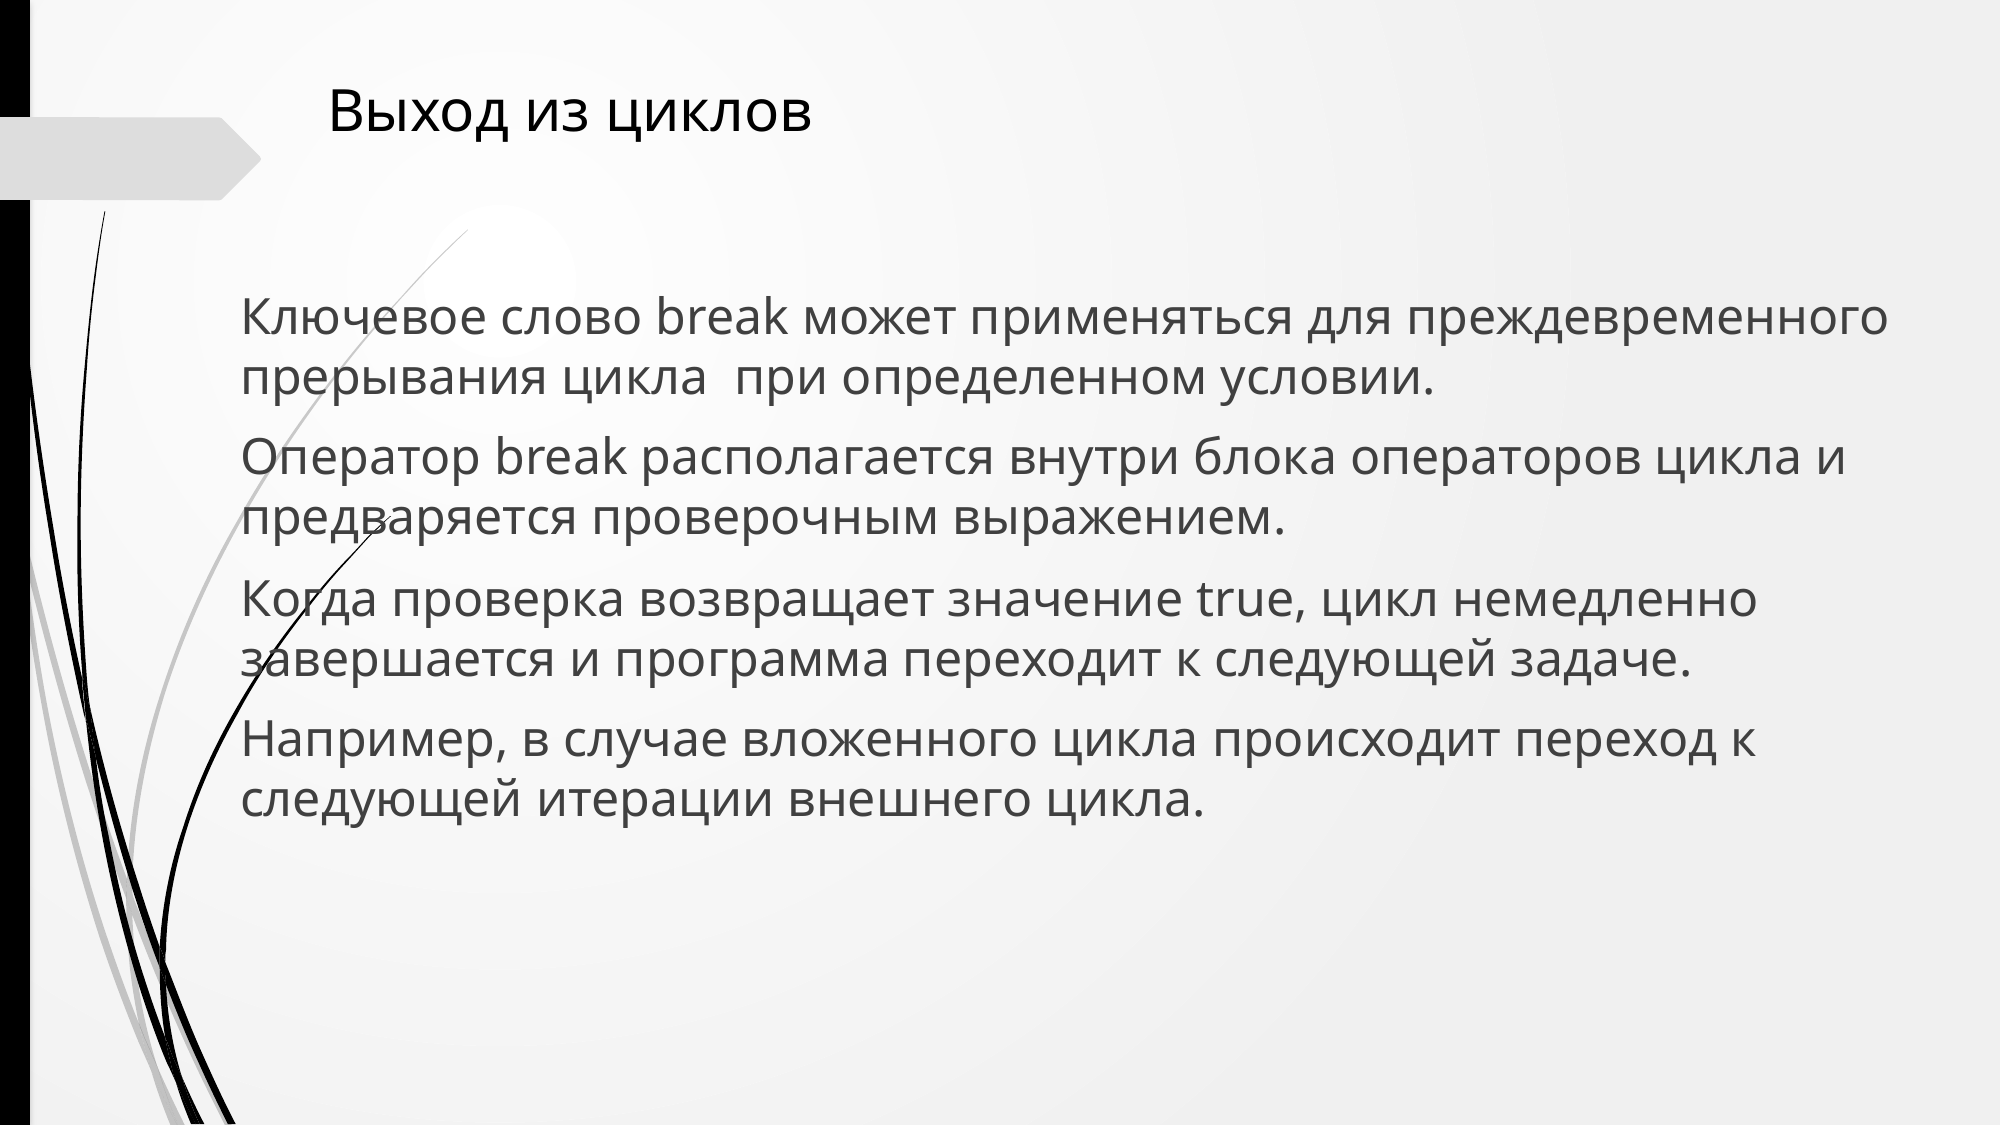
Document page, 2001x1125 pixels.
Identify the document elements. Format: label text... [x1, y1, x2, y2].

list Ключевое слово break может применяться для преждевременного прерывания цикла при определенном условии. Оператор break располагается внутри блока операторов цикла и предваряется проверочным выражением. Когда проверка возвращает значение true, цикл немедленно завершается и программа переходит к следующей задаче. Например, в случае вложенного цикла происходит переход к следующей итерации внешнего цикла. [225, 276, 1969, 1053]
text_box Выход из циклов [312, 65, 1847, 151]
